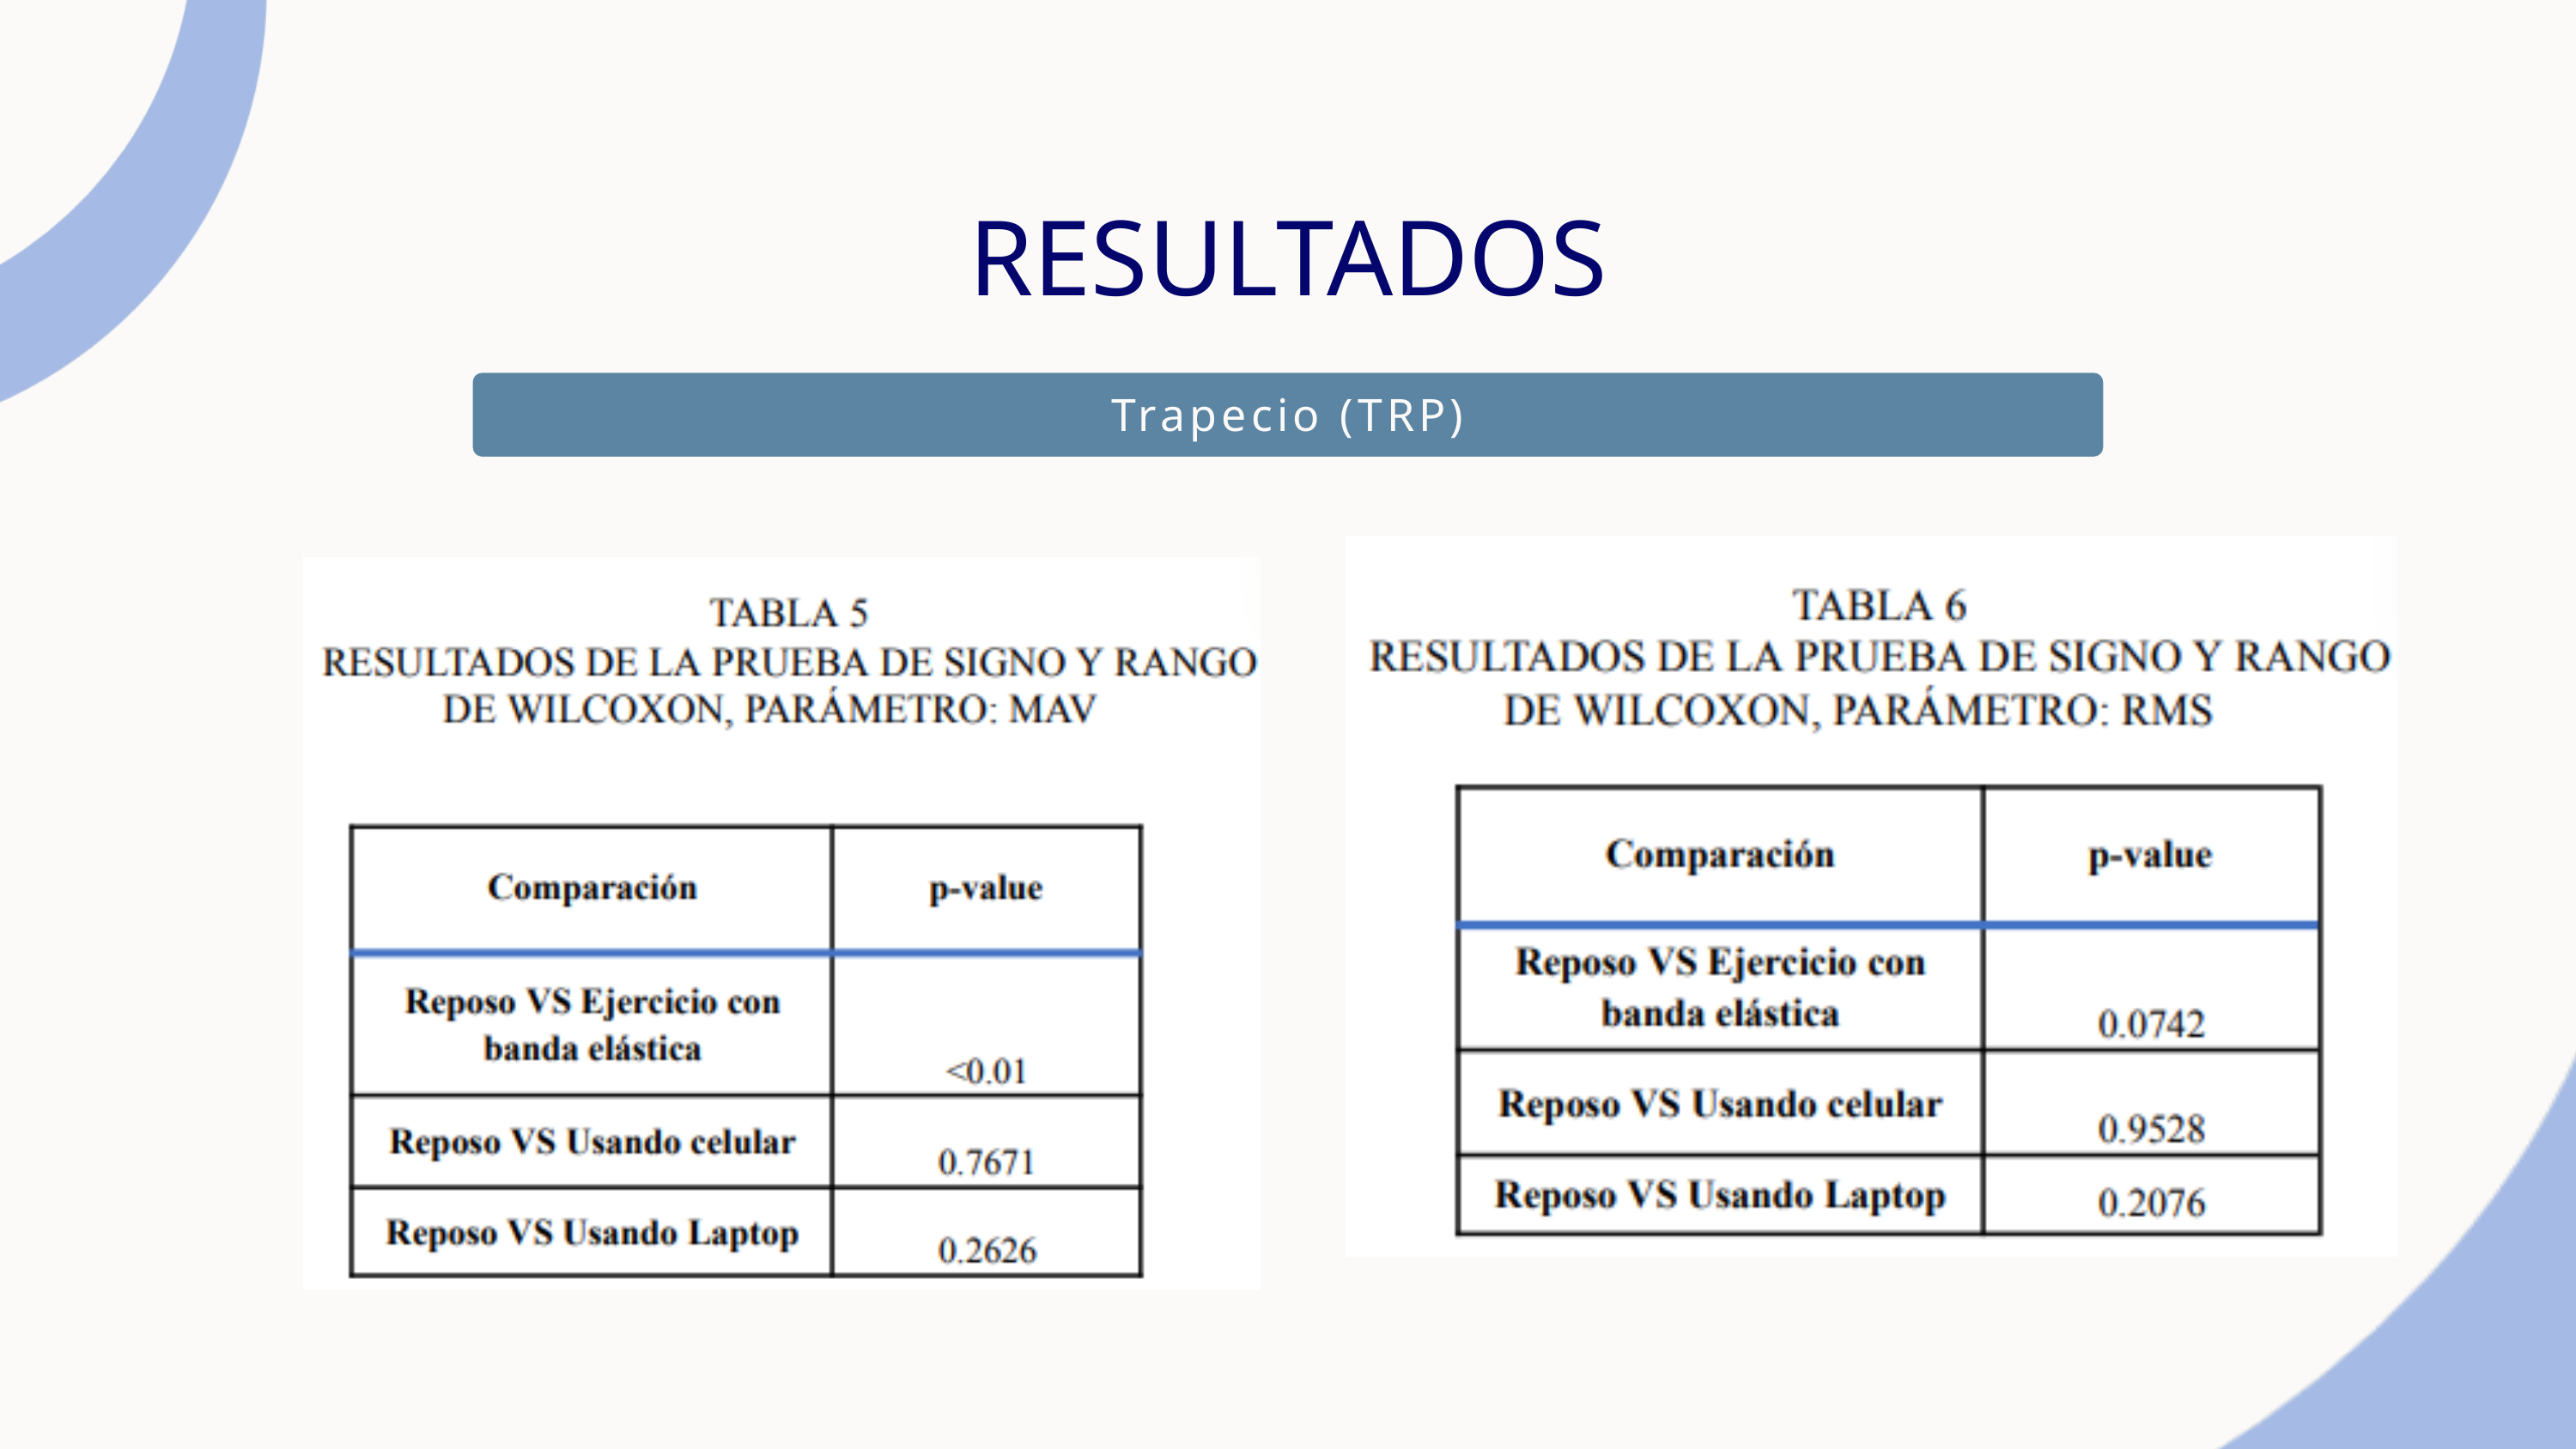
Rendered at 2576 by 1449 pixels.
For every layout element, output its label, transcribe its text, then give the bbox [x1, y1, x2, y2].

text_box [472, 351, 2104, 468]
text_box [0, 0, 267, 434]
text_box [1813, 739, 2576, 1449]
text_box [303, 557, 1261, 1290]
text_box RESULTADOS [303, 171, 2273, 317]
text_box [1346, 536, 2398, 1257]
